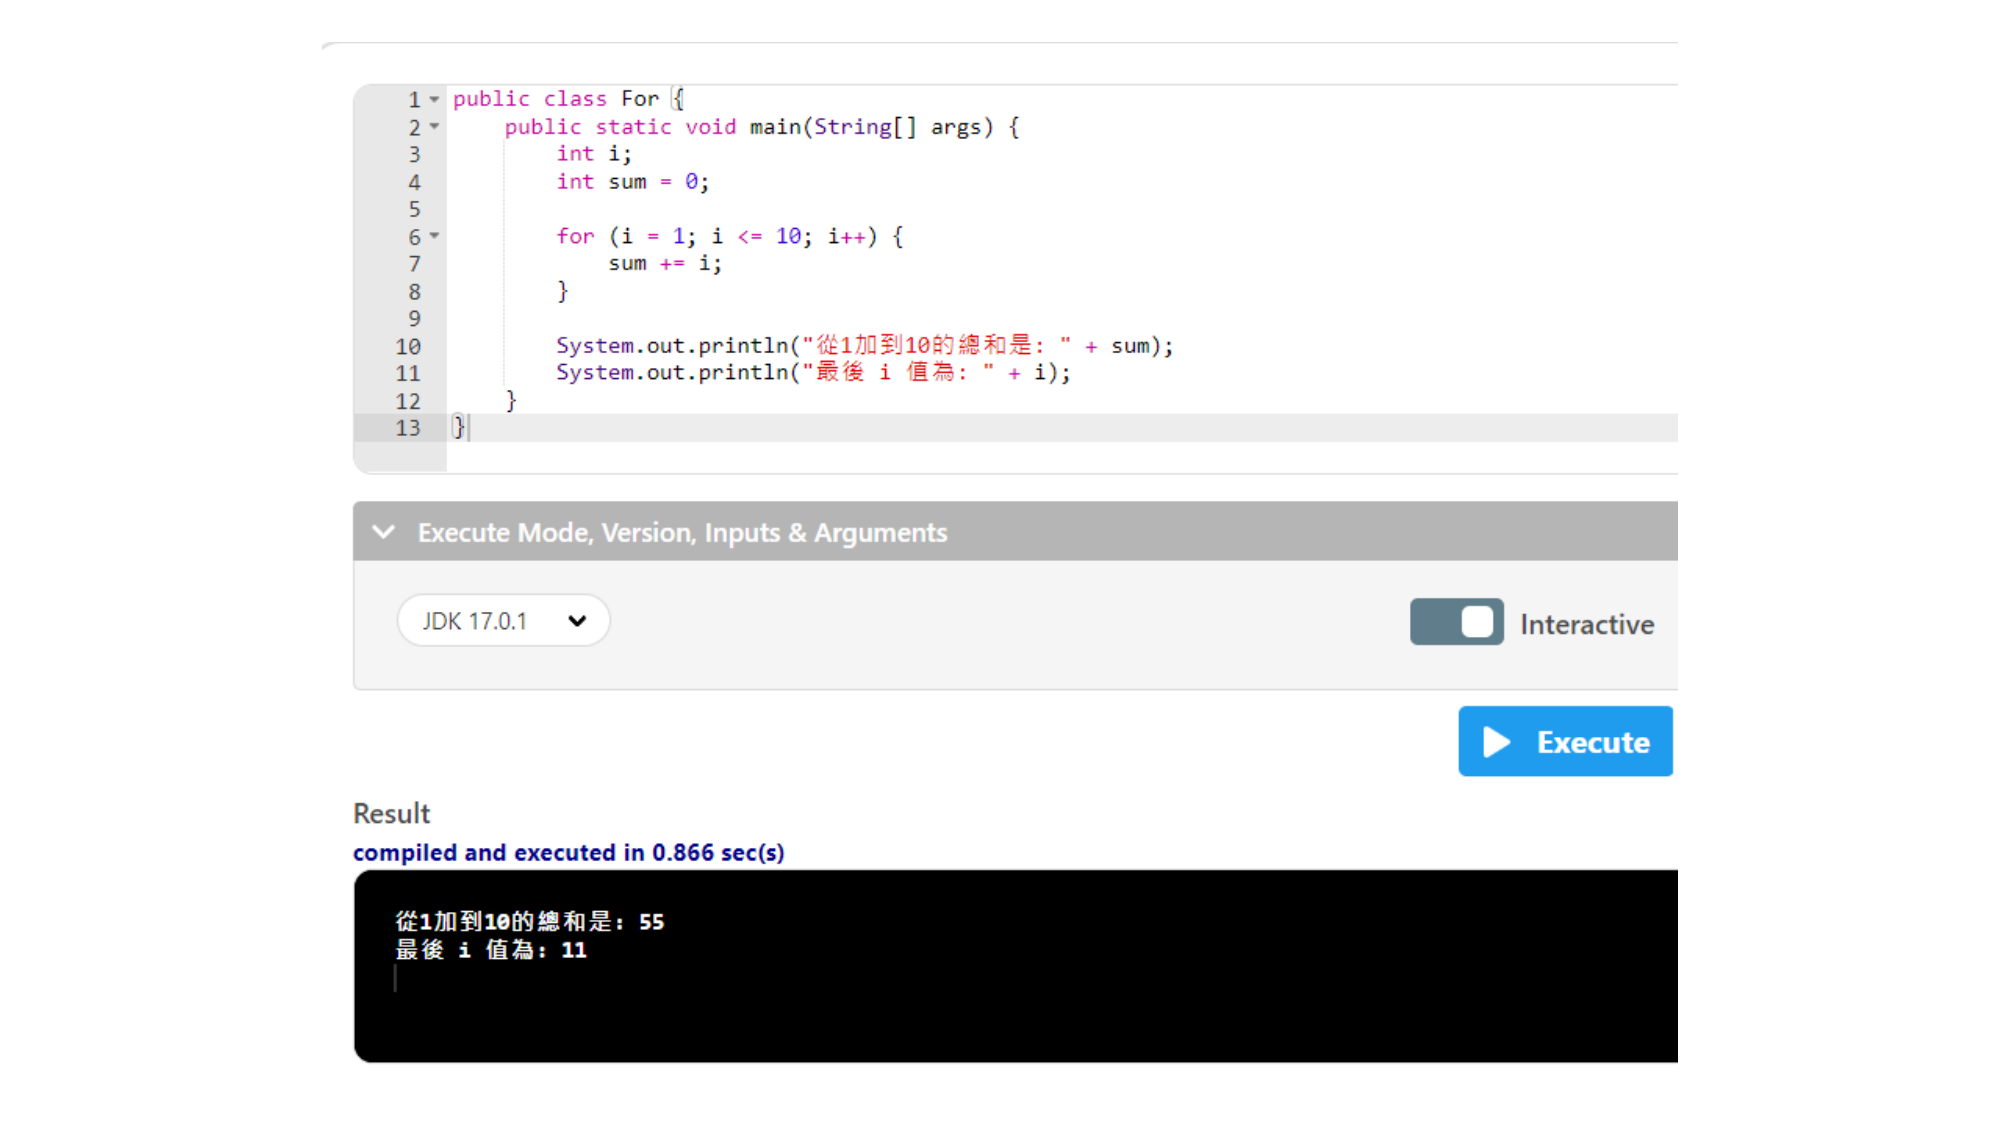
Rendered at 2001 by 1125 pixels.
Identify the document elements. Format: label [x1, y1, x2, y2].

picture [322, 42, 1678, 1083]
